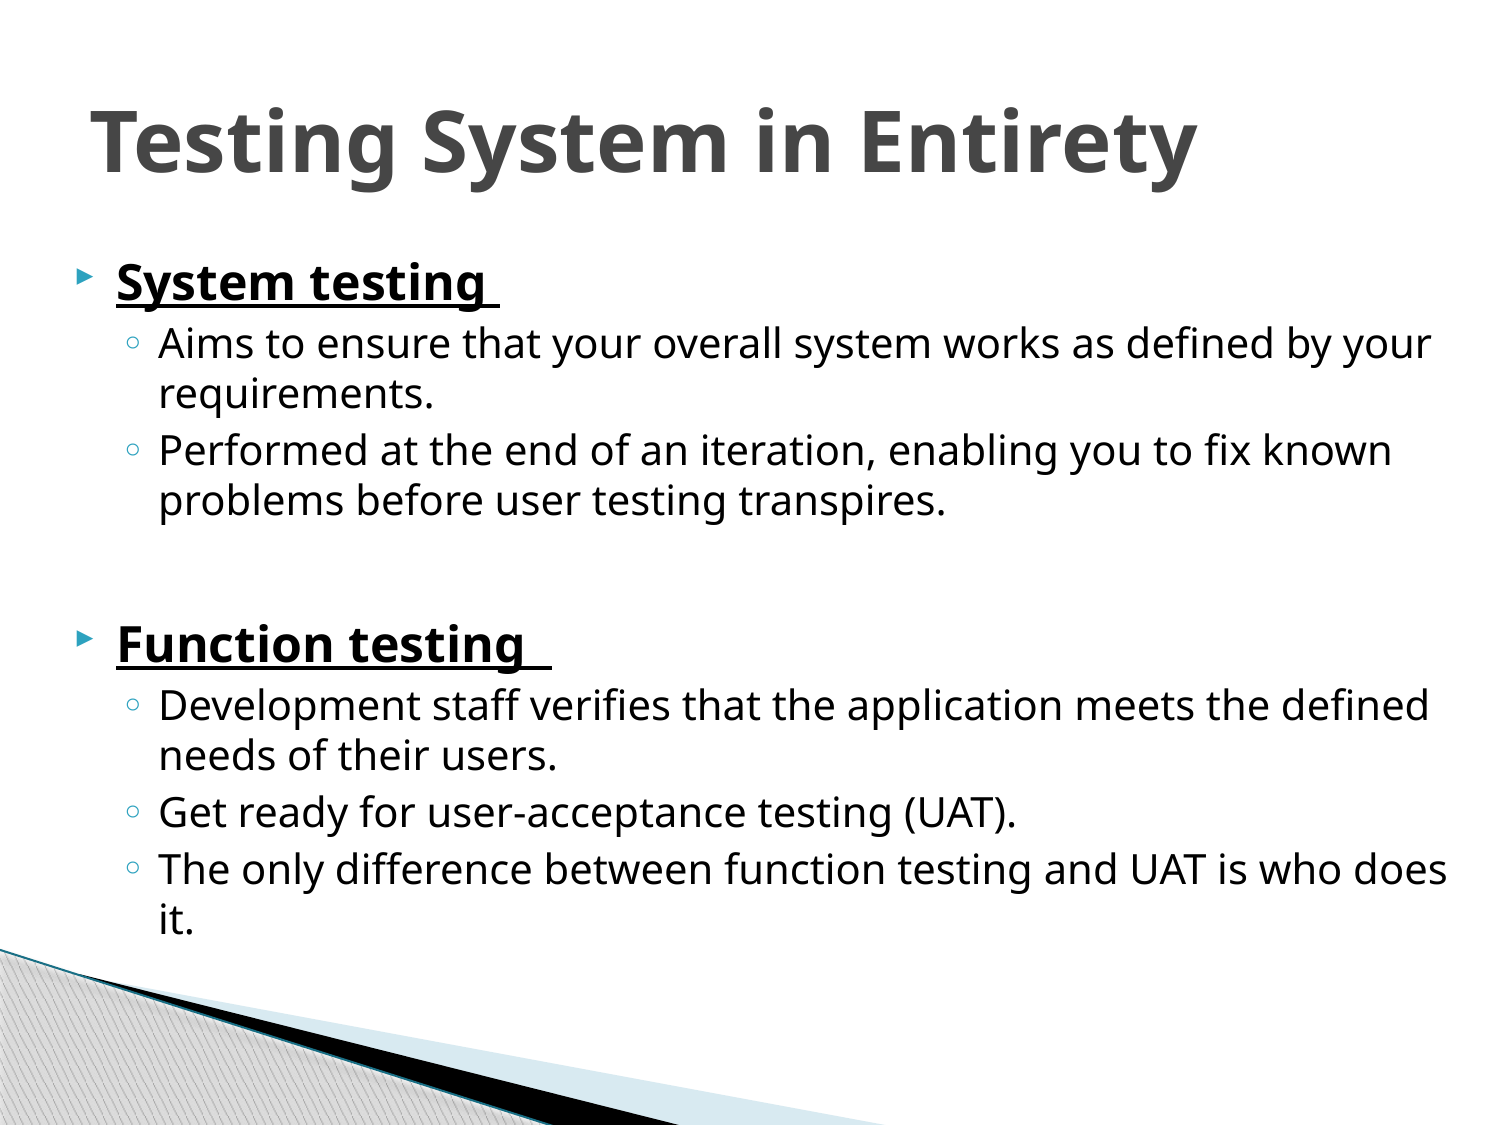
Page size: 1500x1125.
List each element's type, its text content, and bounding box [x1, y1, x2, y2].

title Testing System in Entirety [75, 45, 1425, 233]
list System testing Aims to ensure that your overall system works as defined by your requirements. Performed at the end of an iteration, enabling you to fix known problems before user testing transpires. Function testing Development staff verifies that the application meets the defined needs of their users. Get ready for user-acceptance testing (UAT). The only difference between function testing and UAT is who does it. [41, 243, 1471, 1083]
